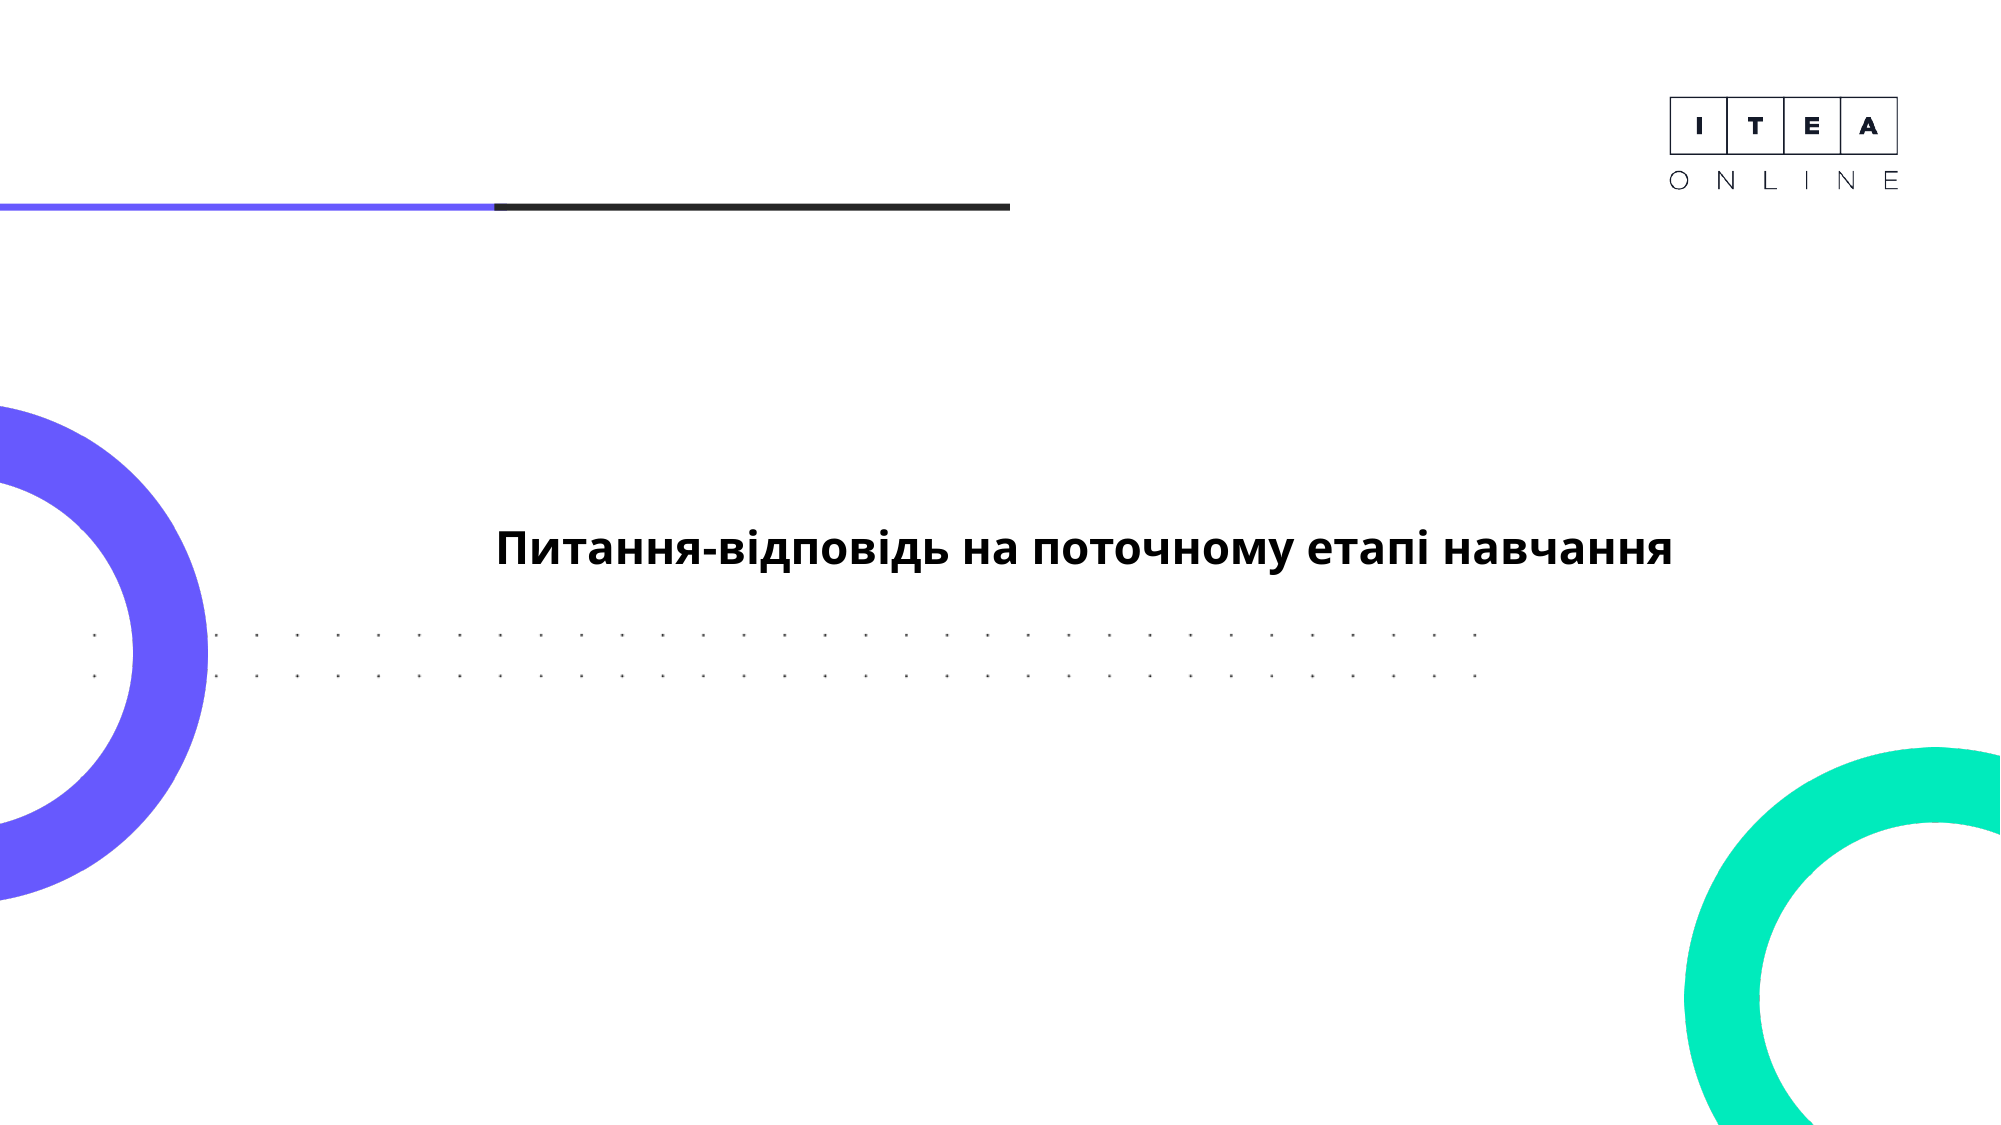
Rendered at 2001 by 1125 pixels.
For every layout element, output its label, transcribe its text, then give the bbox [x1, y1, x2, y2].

picture [0, 402, 1508, 904]
title Питання-відповідь на поточному етапі навчання [233, 456, 1838, 609]
picture [1669, 95, 1898, 190]
picture [1683, 747, 2000, 1125]
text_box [0, 203, 1011, 211]
